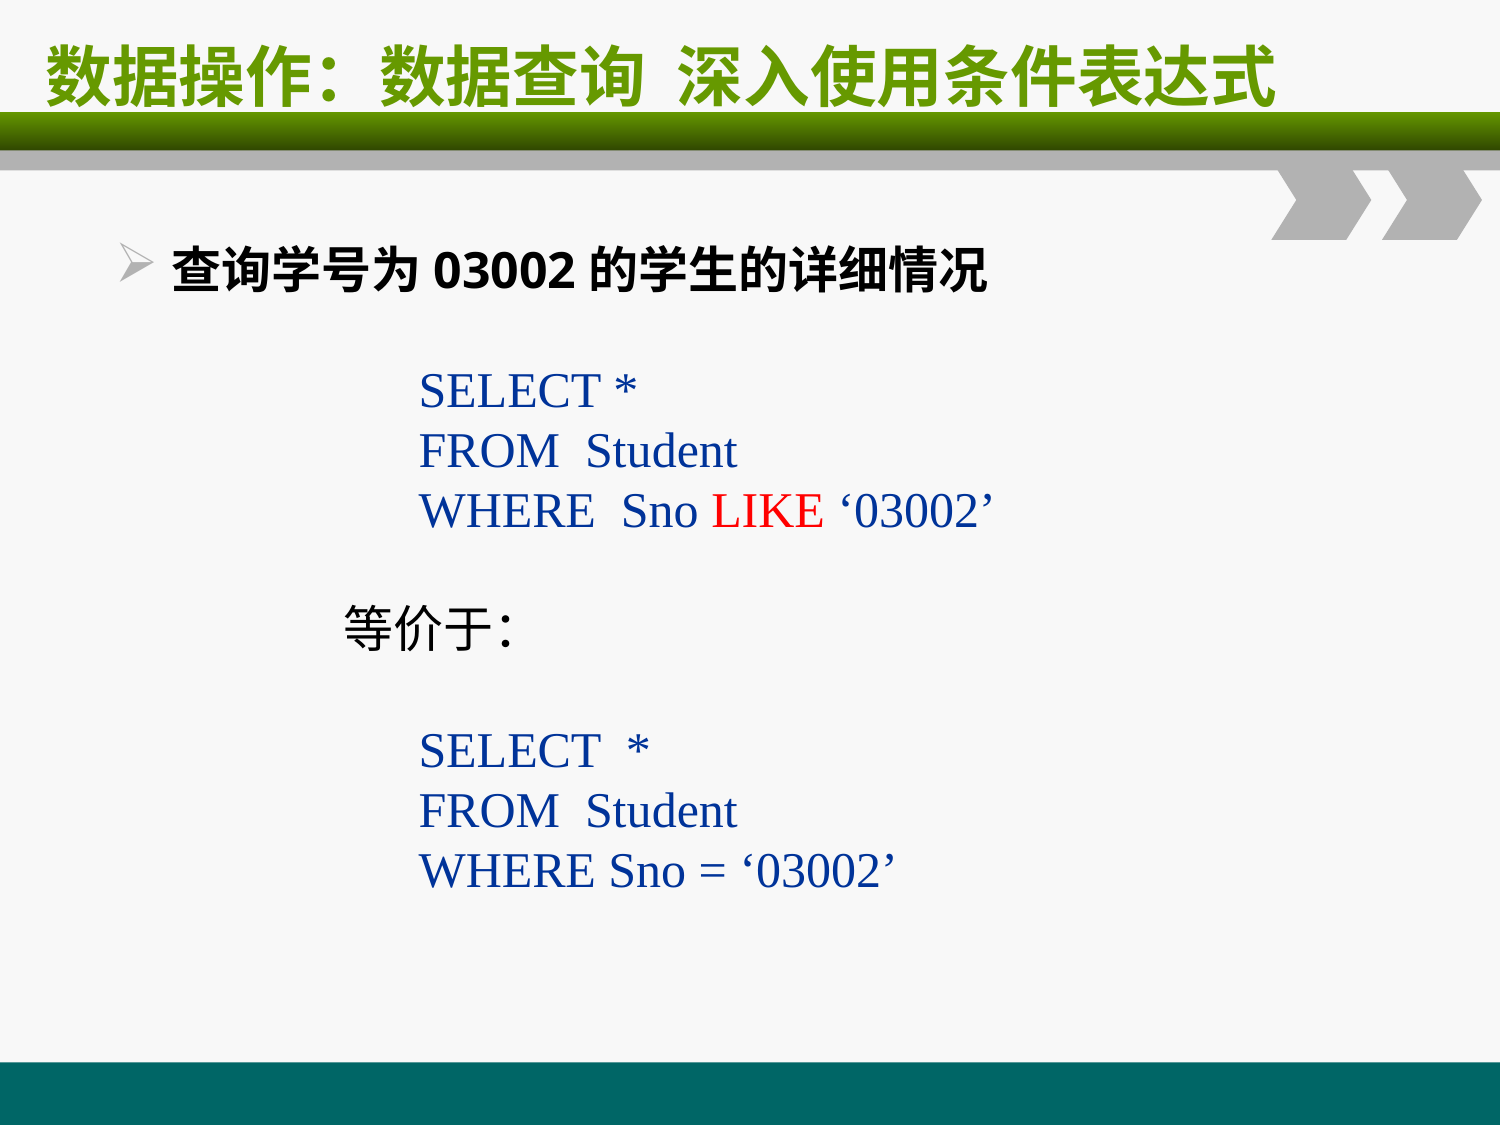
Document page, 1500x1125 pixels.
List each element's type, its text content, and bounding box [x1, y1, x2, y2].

text_box SELECT * FROM Student WHERE Sno LIKE ‘03002’ 等价于： SELECT * FROM Student WHERE Sno = ‘03002’ [253, 349, 1152, 905]
list 查询学号为03002的学生的详细情况 [100, 237, 1350, 1050]
title 数据操作：数据查询 深入使用条件表达式 [30, 24, 1463, 125]
